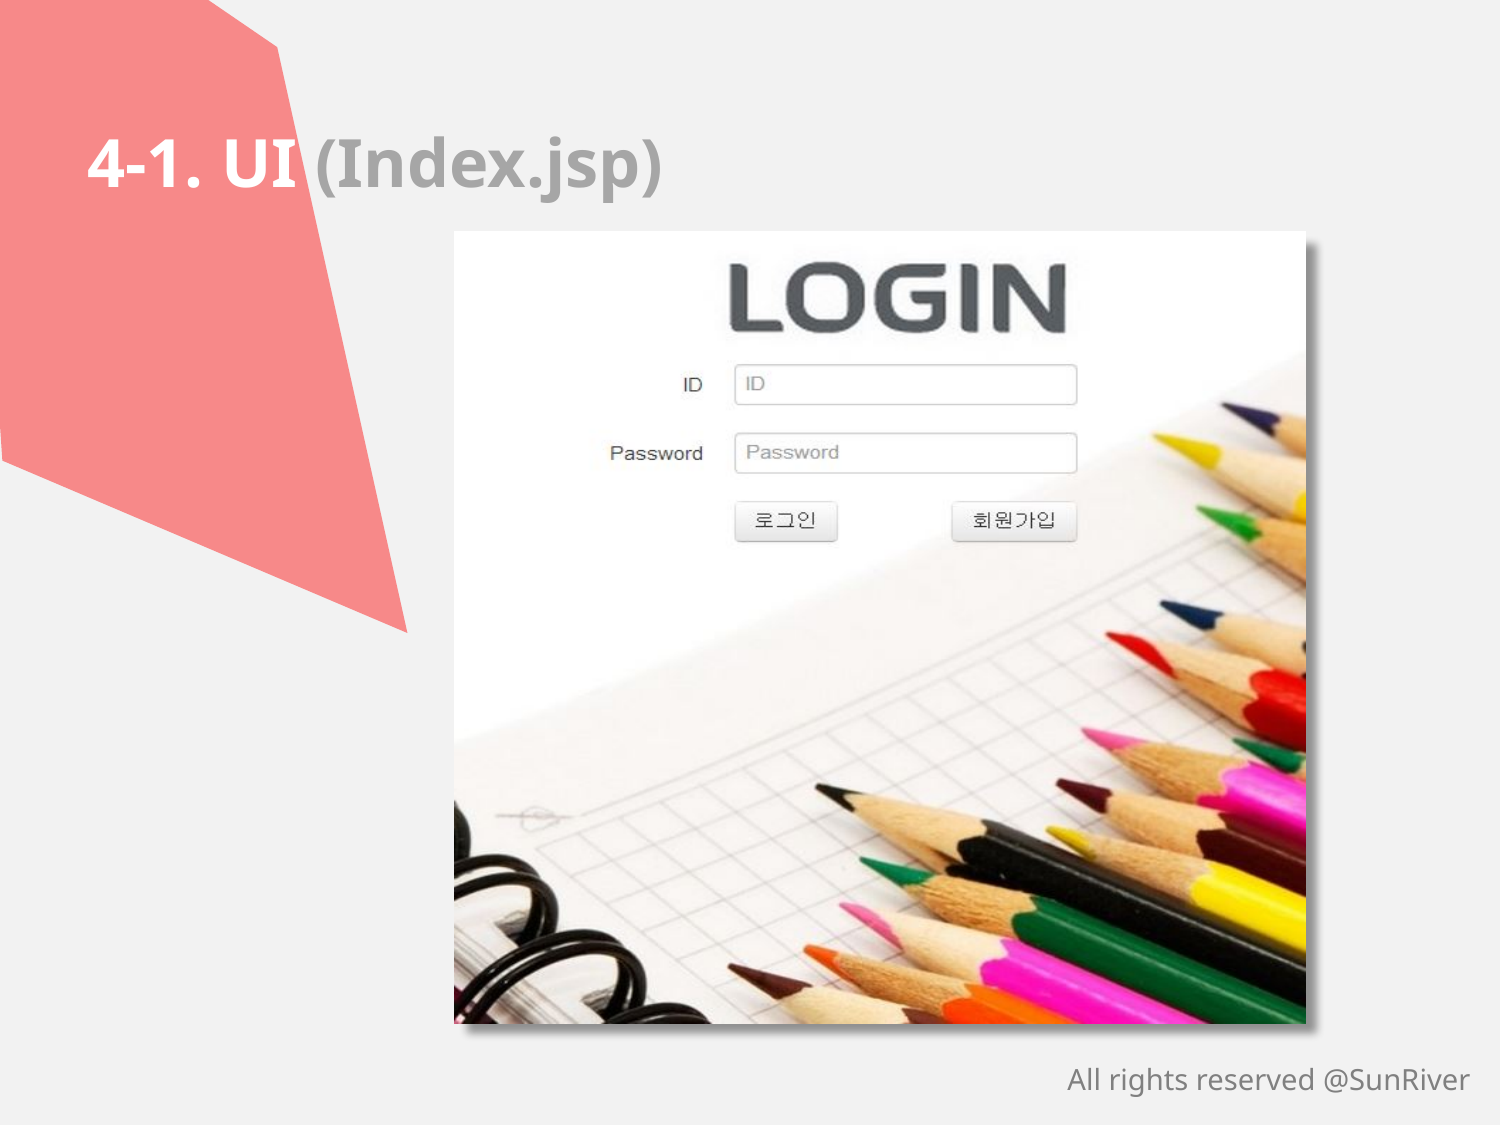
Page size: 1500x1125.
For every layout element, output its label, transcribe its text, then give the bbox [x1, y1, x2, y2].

text_box [0, 0, 410, 635]
picture [454, 231, 1306, 1024]
text_box 4-1. UI (Index.jsp) [72, 113, 679, 209]
